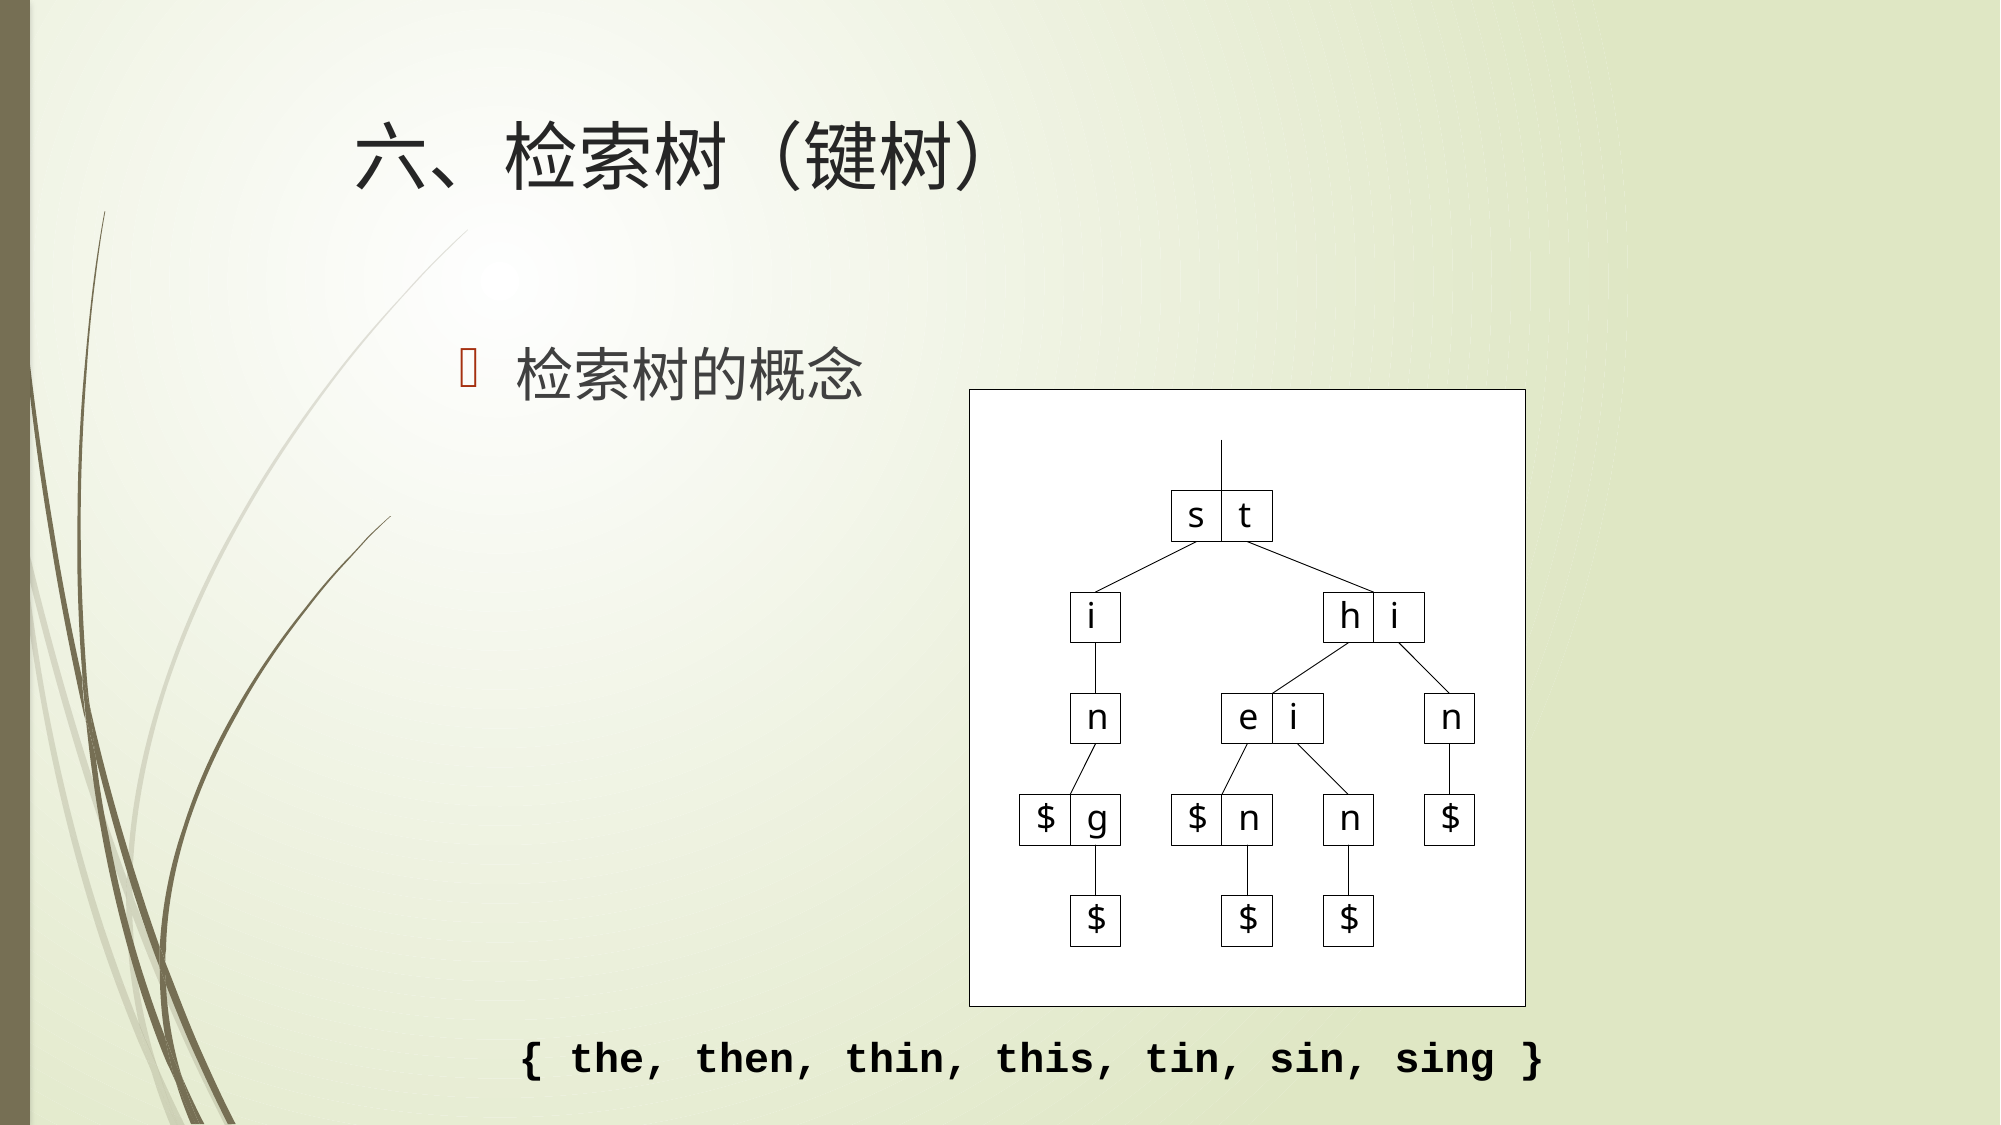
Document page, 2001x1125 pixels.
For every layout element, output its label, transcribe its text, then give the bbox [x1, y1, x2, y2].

list 检索树的概念 [444, 331, 1069, 1006]
text_box { the, then, thin, this, tin, sin, sing } [504, 1023, 1559, 1088]
title 六、检索树（键树） [338, 101, 1957, 275]
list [964, 385, 1531, 1012]
